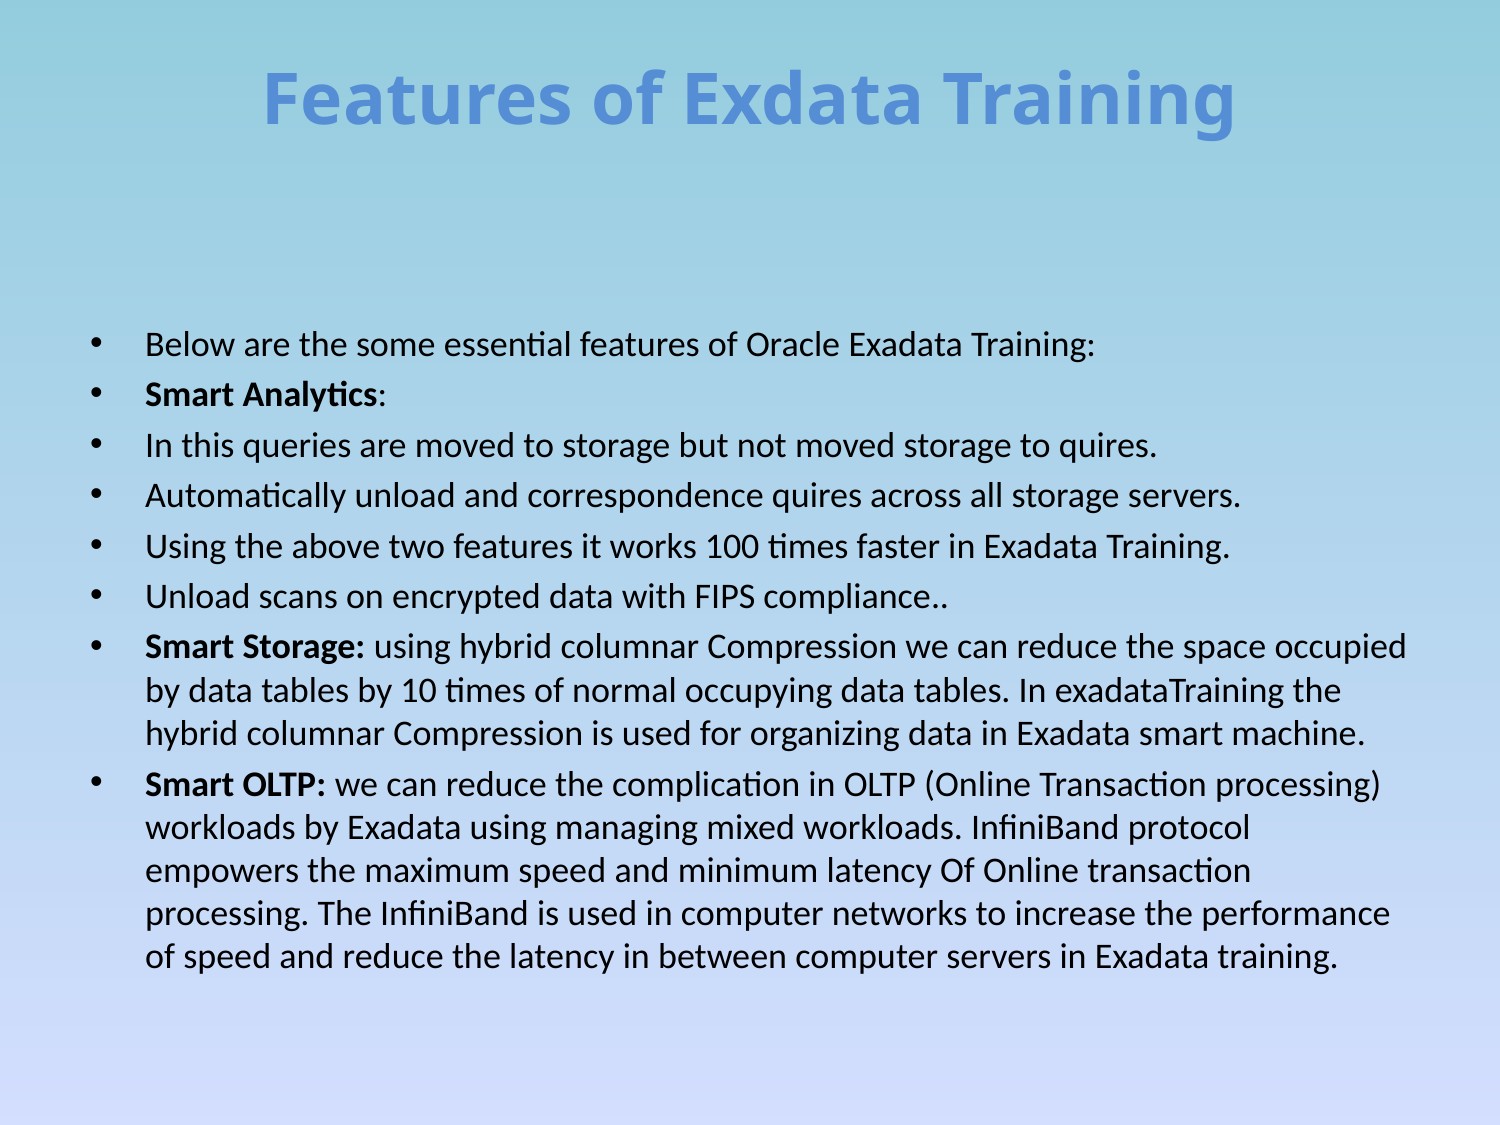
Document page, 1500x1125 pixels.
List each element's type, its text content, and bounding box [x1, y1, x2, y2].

list Below are the some essential features of Oracle Exadata Training: Smart Analytics: In this queries are moved to storage but not moved storage to quires. Automatically unload and correspondence quires across all storage servers. Using the above two features it works 100 times faster in Exadata Training. Unload scans on encrypted data with FIPS compliance.. Smart Storage: using hybrid columnar Compression we can reduce the space occupied by data tables by 10 times of normal occupying data tables. In exadataTraining the hybrid columnar Compression is used for organizing data in Exadata smart machine. Smart OLTP: we can reduce the complication in OLTP (Online Transaction processing) workloads by Exadata using managing mixed workloads. InfiniBand protocol empowers the maximum speed and minimum latency Of Online transaction processing. The InfiniBand is used in computer networks to increase the performance of speed and reduce the latency in between computer servers in Exadata training. [75, 262, 1425, 1005]
title Features of Exdata Training [75, 45, 1425, 233]
